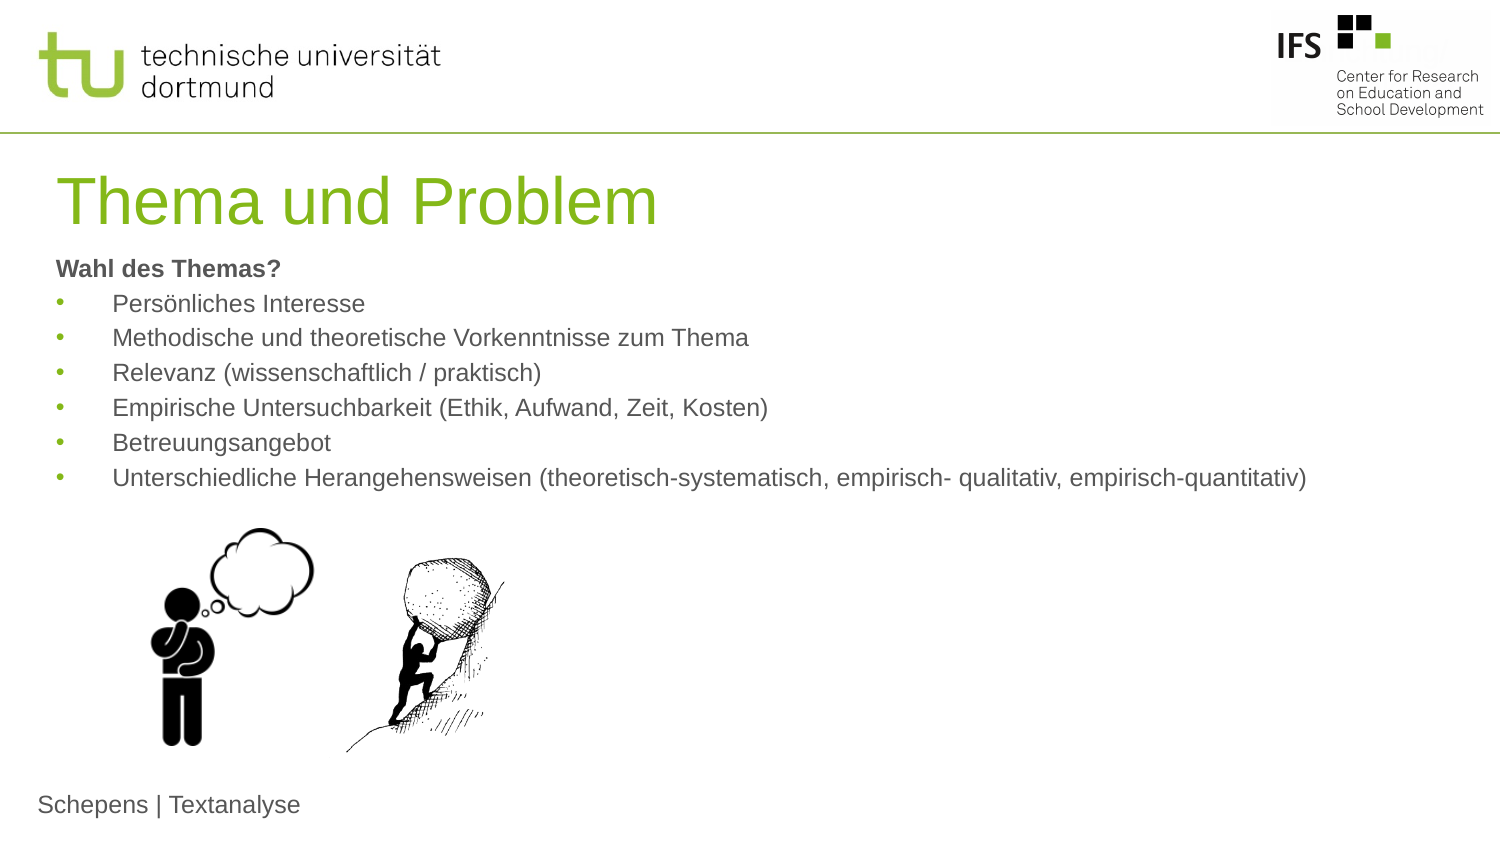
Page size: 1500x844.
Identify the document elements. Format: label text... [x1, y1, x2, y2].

list Wahl des Themas? Persönliches Interesse Methodische und theoretische Vorkenntnisse zum Thema Relevanz (wissenschaftlich / praktisch) Empirische Untersuchbarkeit (Ethik, Aufwand, Zeit, Kosten) Betreuungsangebot Unterschiedliche Herangehensweisen (theoretisch-systematisch, empirisch- qualitativ, empirisch-quantitativ) [41, 244, 1459, 777]
title Thema und Problem [41, 150, 1459, 233]
picture [1271, 10, 1491, 126]
picture [123, 527, 528, 762]
picture [9, 2, 476, 132]
